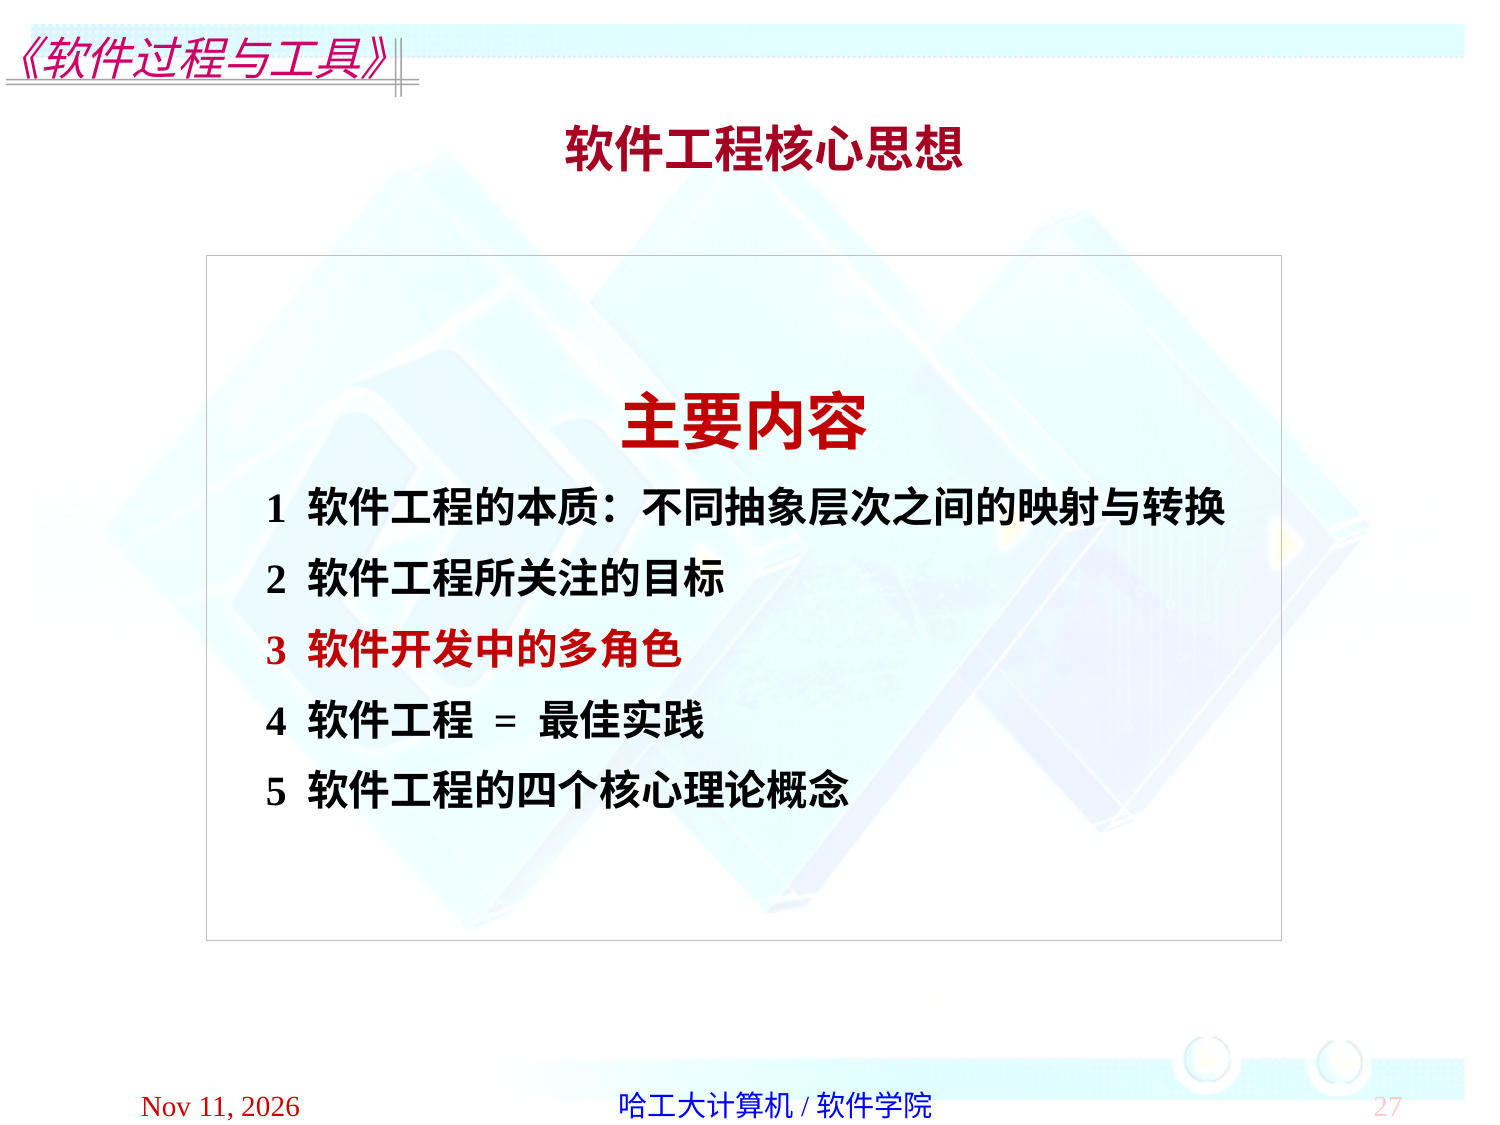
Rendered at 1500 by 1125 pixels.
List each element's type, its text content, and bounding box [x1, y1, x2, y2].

text_box 软件工程核心思想 [389, 74, 1140, 221]
text_box 主要内容 1 软件工程的本质：不同抽象层次之间的映射与转换 2 软件工程所关注的目标 3 软件开发中的多角色 4 软件工程 = 最佳实践 5 软件工程的四个核心理论概念 [206, 255, 1282, 941]
